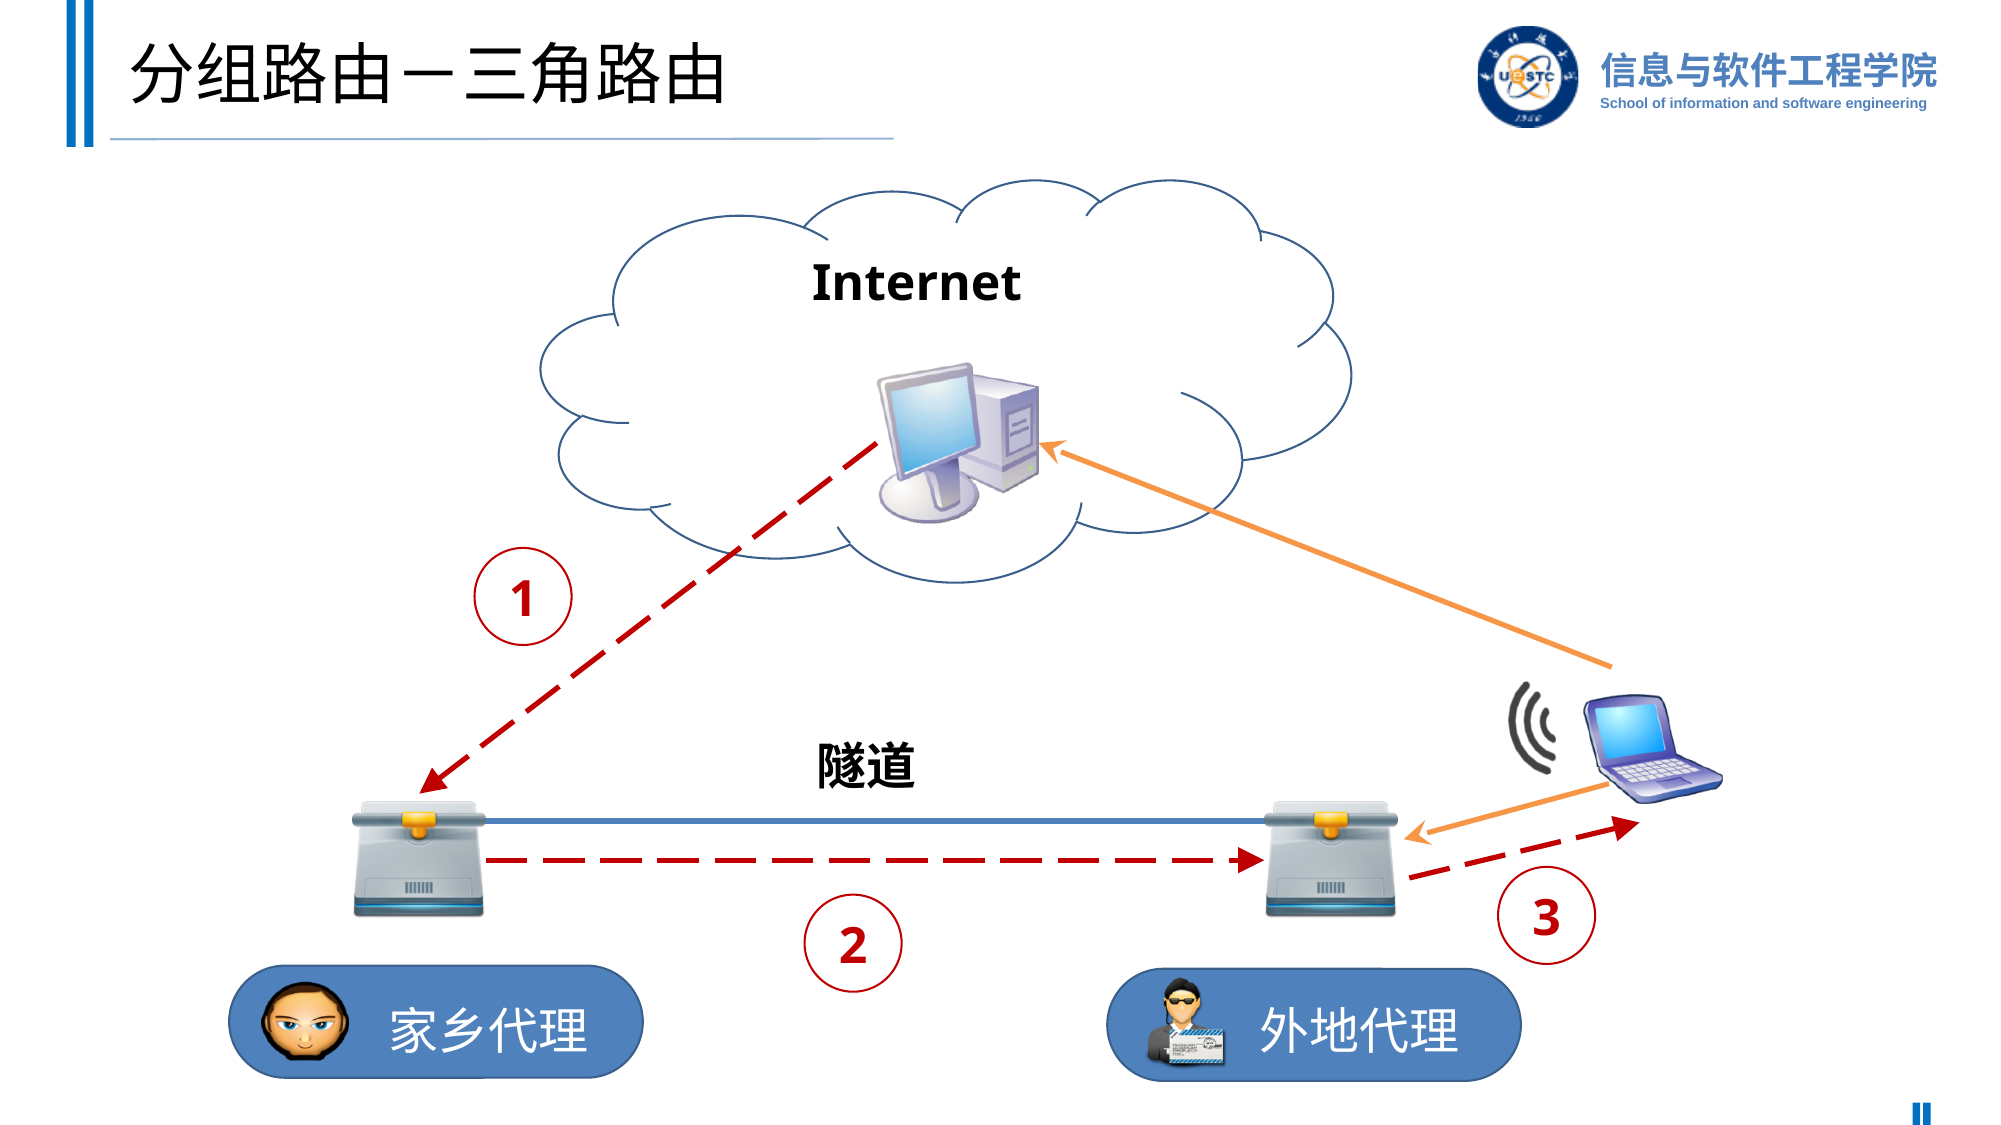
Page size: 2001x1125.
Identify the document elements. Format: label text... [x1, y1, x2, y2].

title 分组路由－三角路由 [113, 10, 1839, 143]
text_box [229, 178, 1723, 1081]
